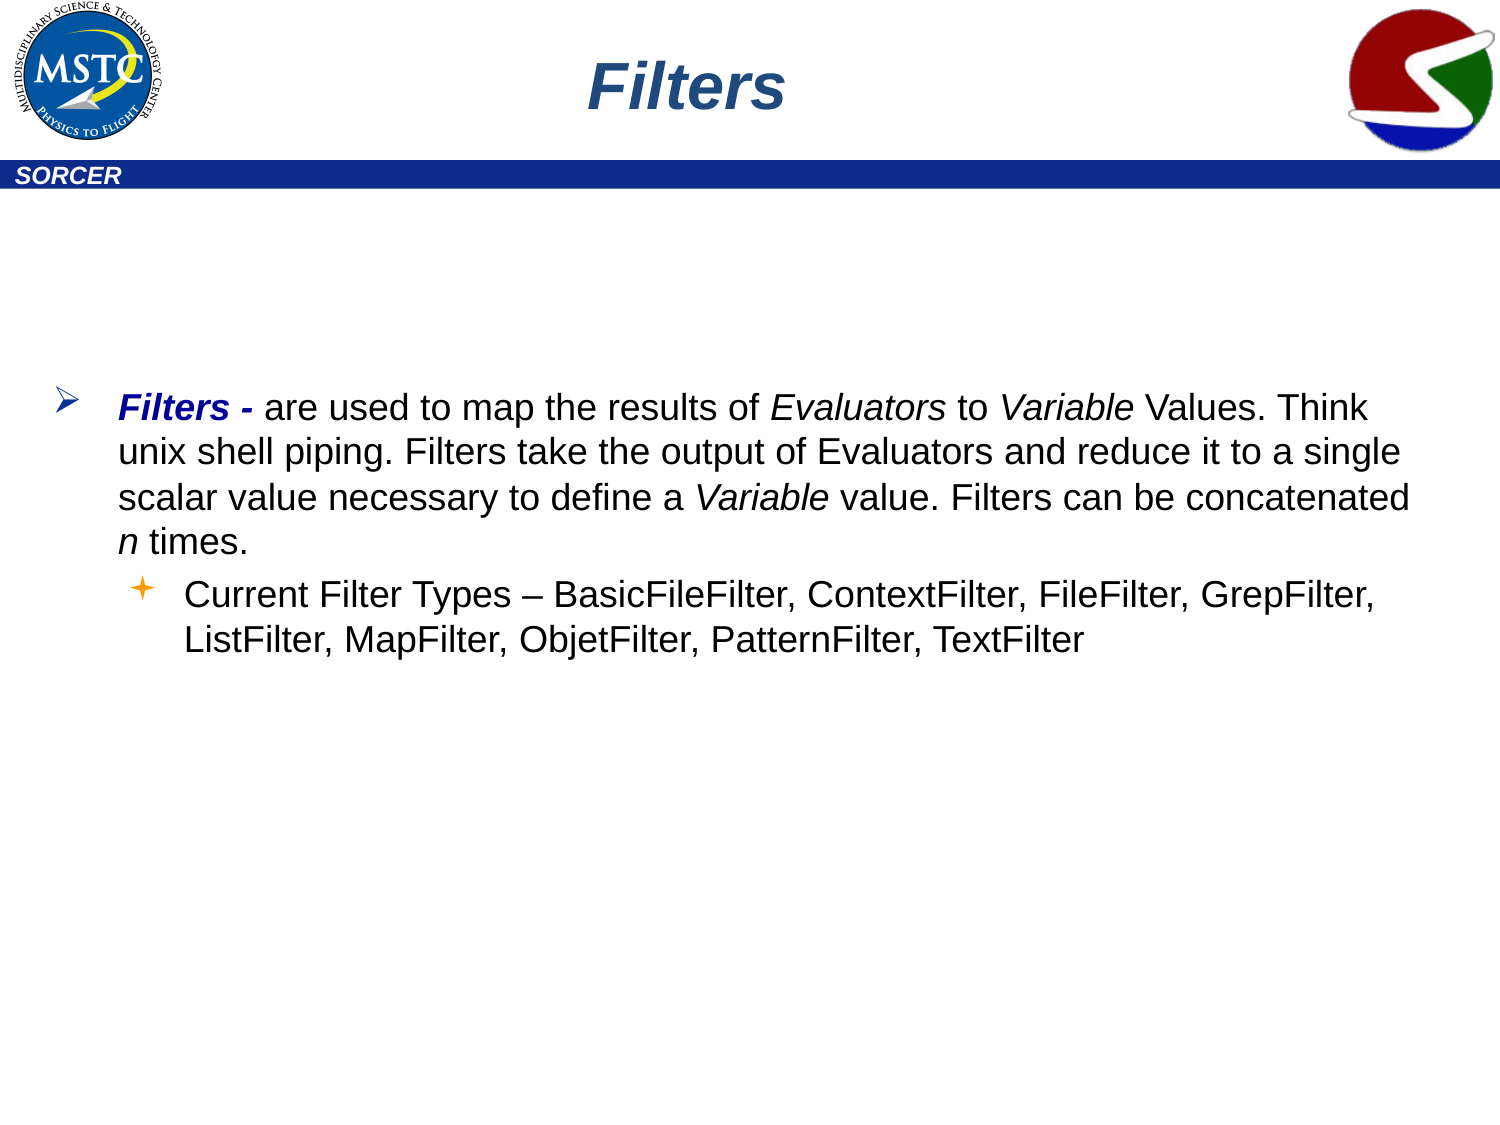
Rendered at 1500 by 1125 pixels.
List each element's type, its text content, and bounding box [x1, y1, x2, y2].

picture [1347, 7, 1495, 154]
title Filters [162, 2, 1213, 164]
picture [12, 0, 163, 148]
list Filters - are used to map the results of Evaluators to Variable Values. Think unix shell piping. Filters take the output of Evaluators and reduce it to a single scalar value necessary to define a Variable value. Filters can be concatenated n times. Current Filter Types – BasicFileFilter, ContextFilter, FileFilter, GrepFilter, ListFilter, MapFilter, ObjetFilter, PatternFilter, TextFilter [37, 375, 1436, 764]
